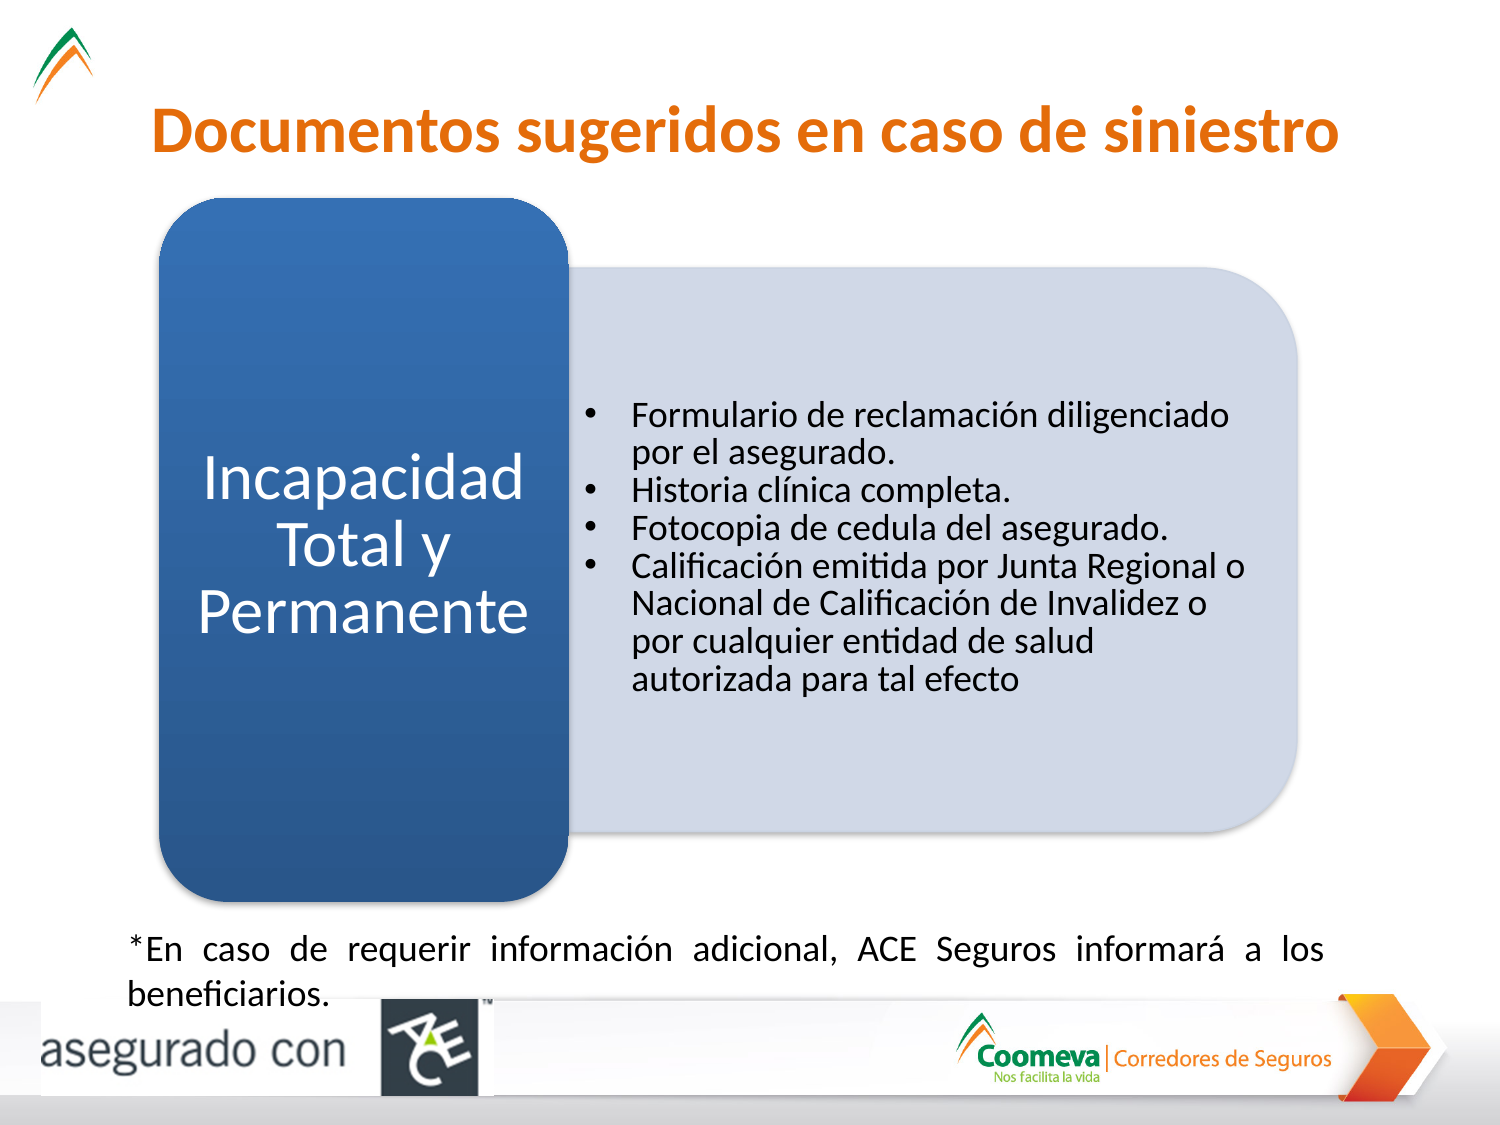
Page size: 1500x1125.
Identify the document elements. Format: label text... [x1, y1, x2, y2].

text_box Documentos sugeridos en caso de siniestro [136, 78, 1357, 173]
picture [0, 0, 1500, 1125]
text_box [159, 197, 1298, 903]
text_box *En caso de requerir información adicional, ACE Seguros informará a los beneficiarios. [112, 916, 1341, 1022]
